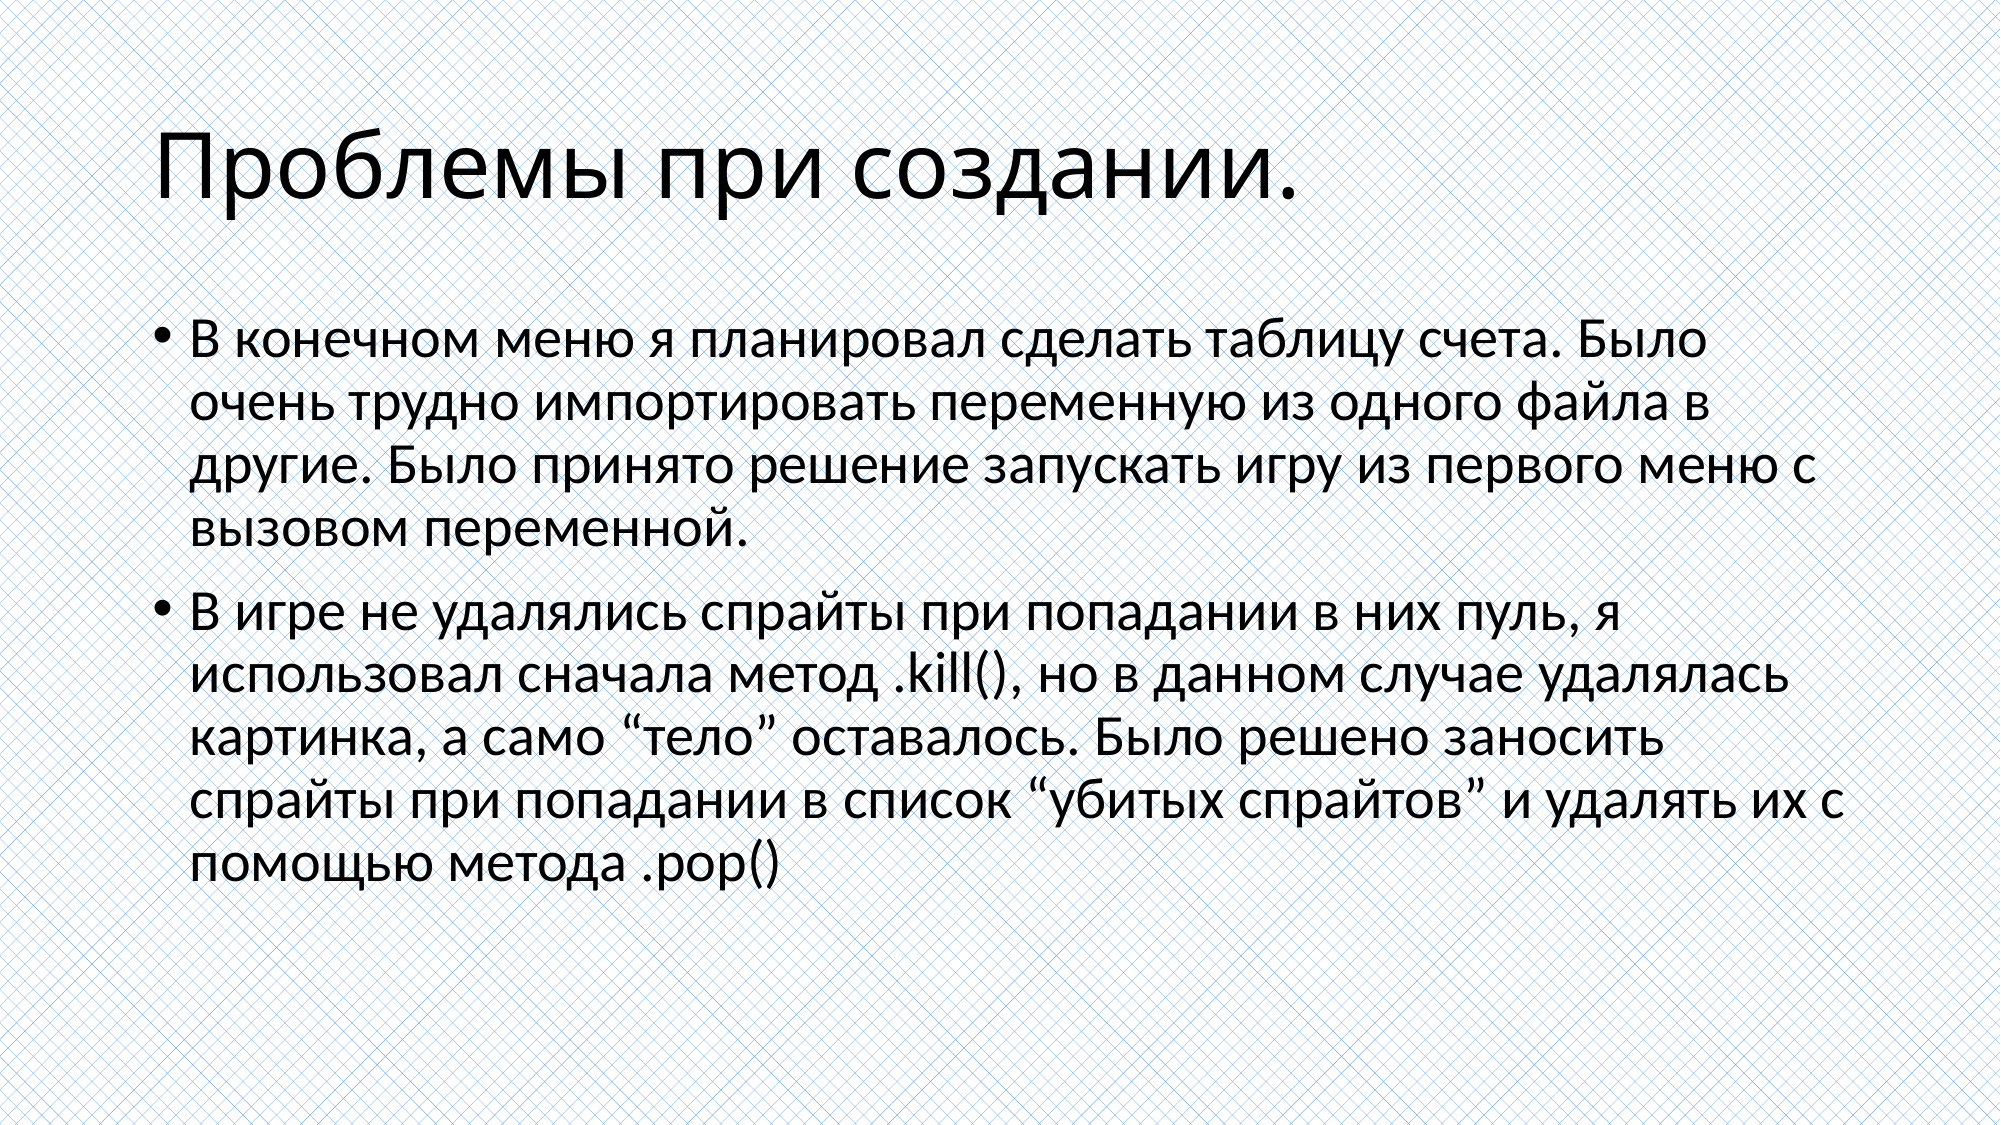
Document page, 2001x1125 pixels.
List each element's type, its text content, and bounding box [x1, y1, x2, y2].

list В конечном меню я планировал сделать таблицу счета. Было очень трудно импортировать переменную из одного файла в другие. Было принято решение запускать игру из первого меню с вызовом переменной. В игре не удалялись спрайты при попадании в них пуль, я использовал сначала метод .kill(), но в данном случае удалялась картинка, а само “тело” оставалось. Было решено заносить спрайты при попадании в список “убитых спрайтов” и удалять их с помощью метода .pop() [137, 299, 1863, 1014]
title Проблемы при создании. [137, 59, 1863, 278]
